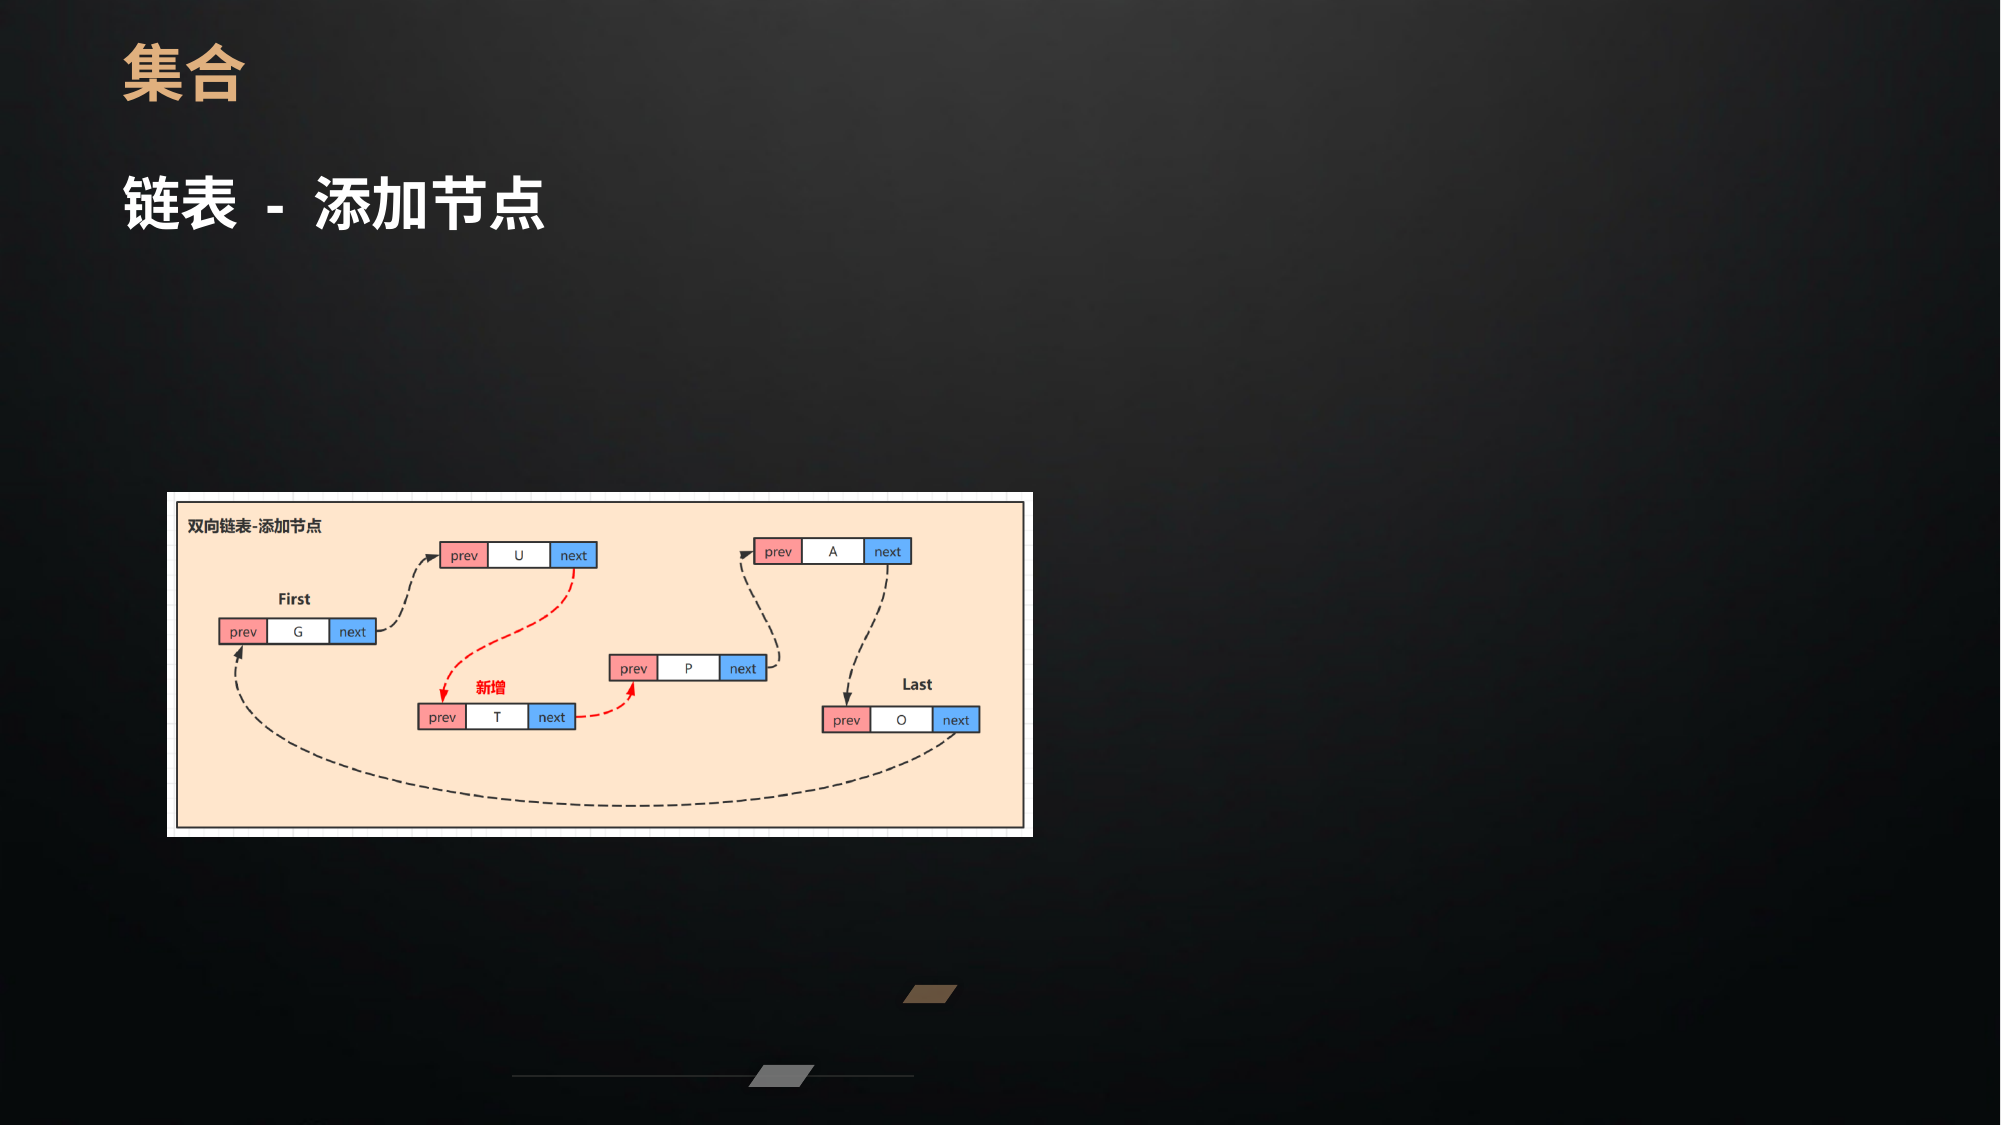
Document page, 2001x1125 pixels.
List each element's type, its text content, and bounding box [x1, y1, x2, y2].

picture [0, 0, 2001, 1125]
text_box 链表 - 添加节点 [107, 159, 1941, 245]
text_box 集合 [107, 26, 1234, 117]
